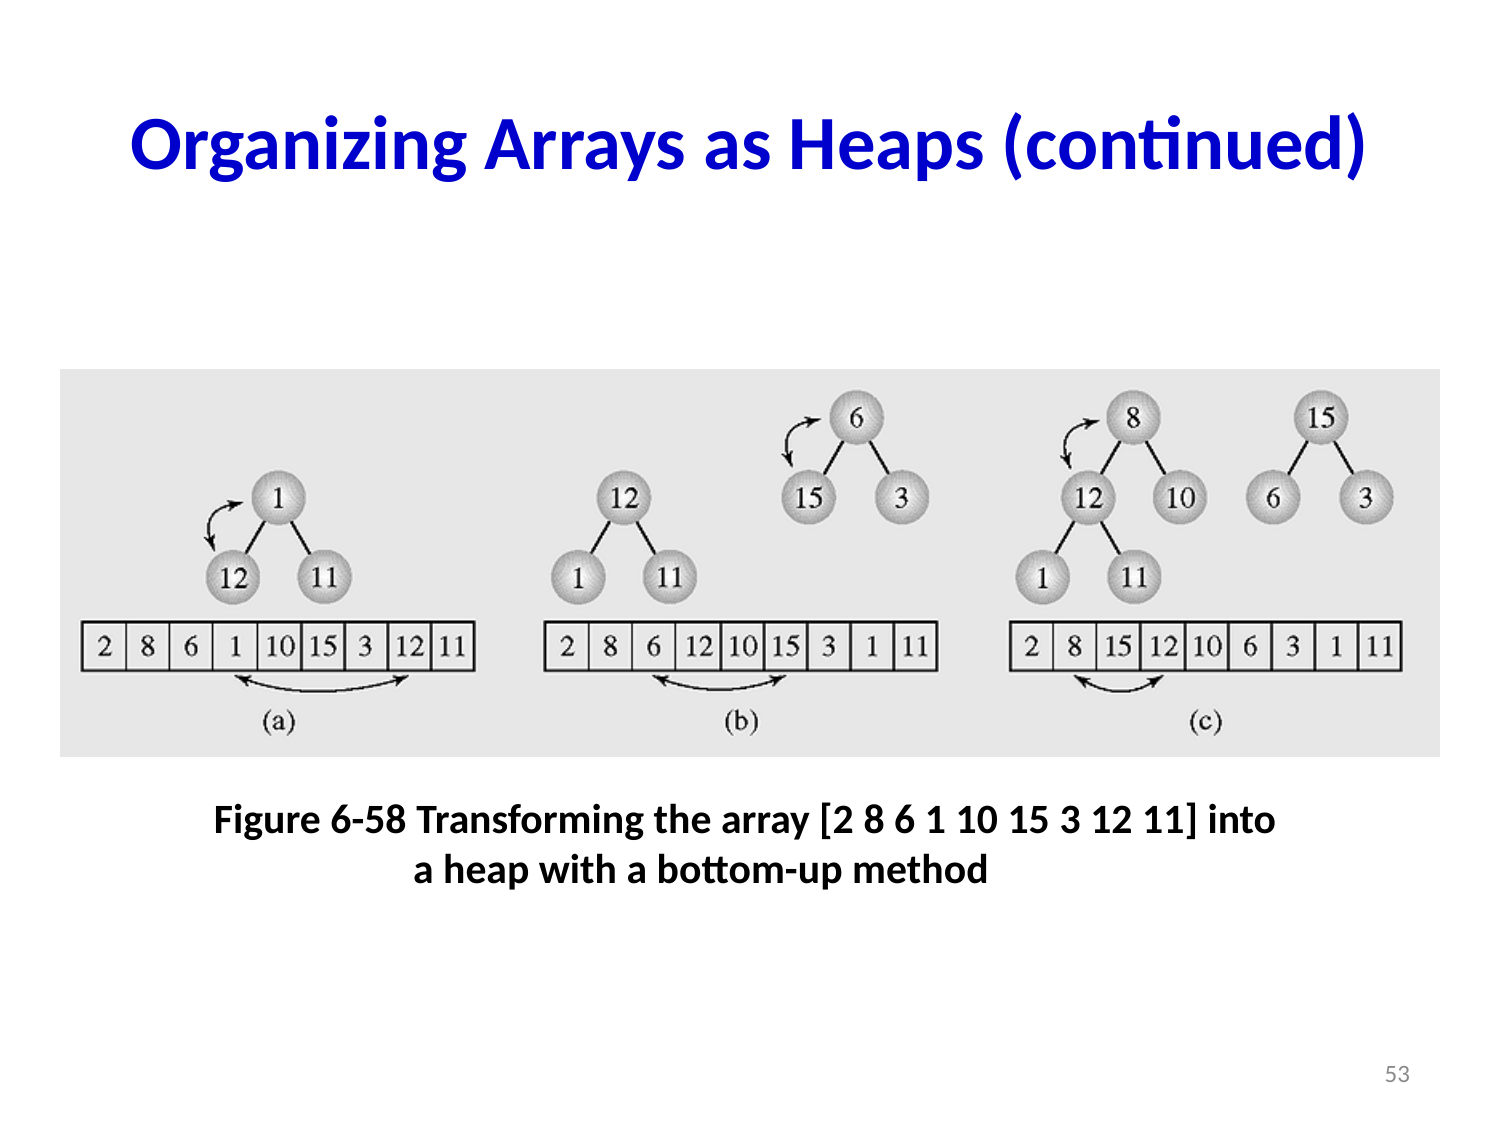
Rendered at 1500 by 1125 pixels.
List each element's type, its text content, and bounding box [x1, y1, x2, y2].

slide_number 53 [1074, 1042, 1425, 1103]
text_box Figure 6-58 Transforming the array [2 8 6 1 10 15 3 12 11] into a heap with a bottom-up method [199, 784, 1302, 900]
picture [59, 369, 1440, 757]
title Organizing Arrays as Heaps (continued) [75, 45, 1425, 233]
